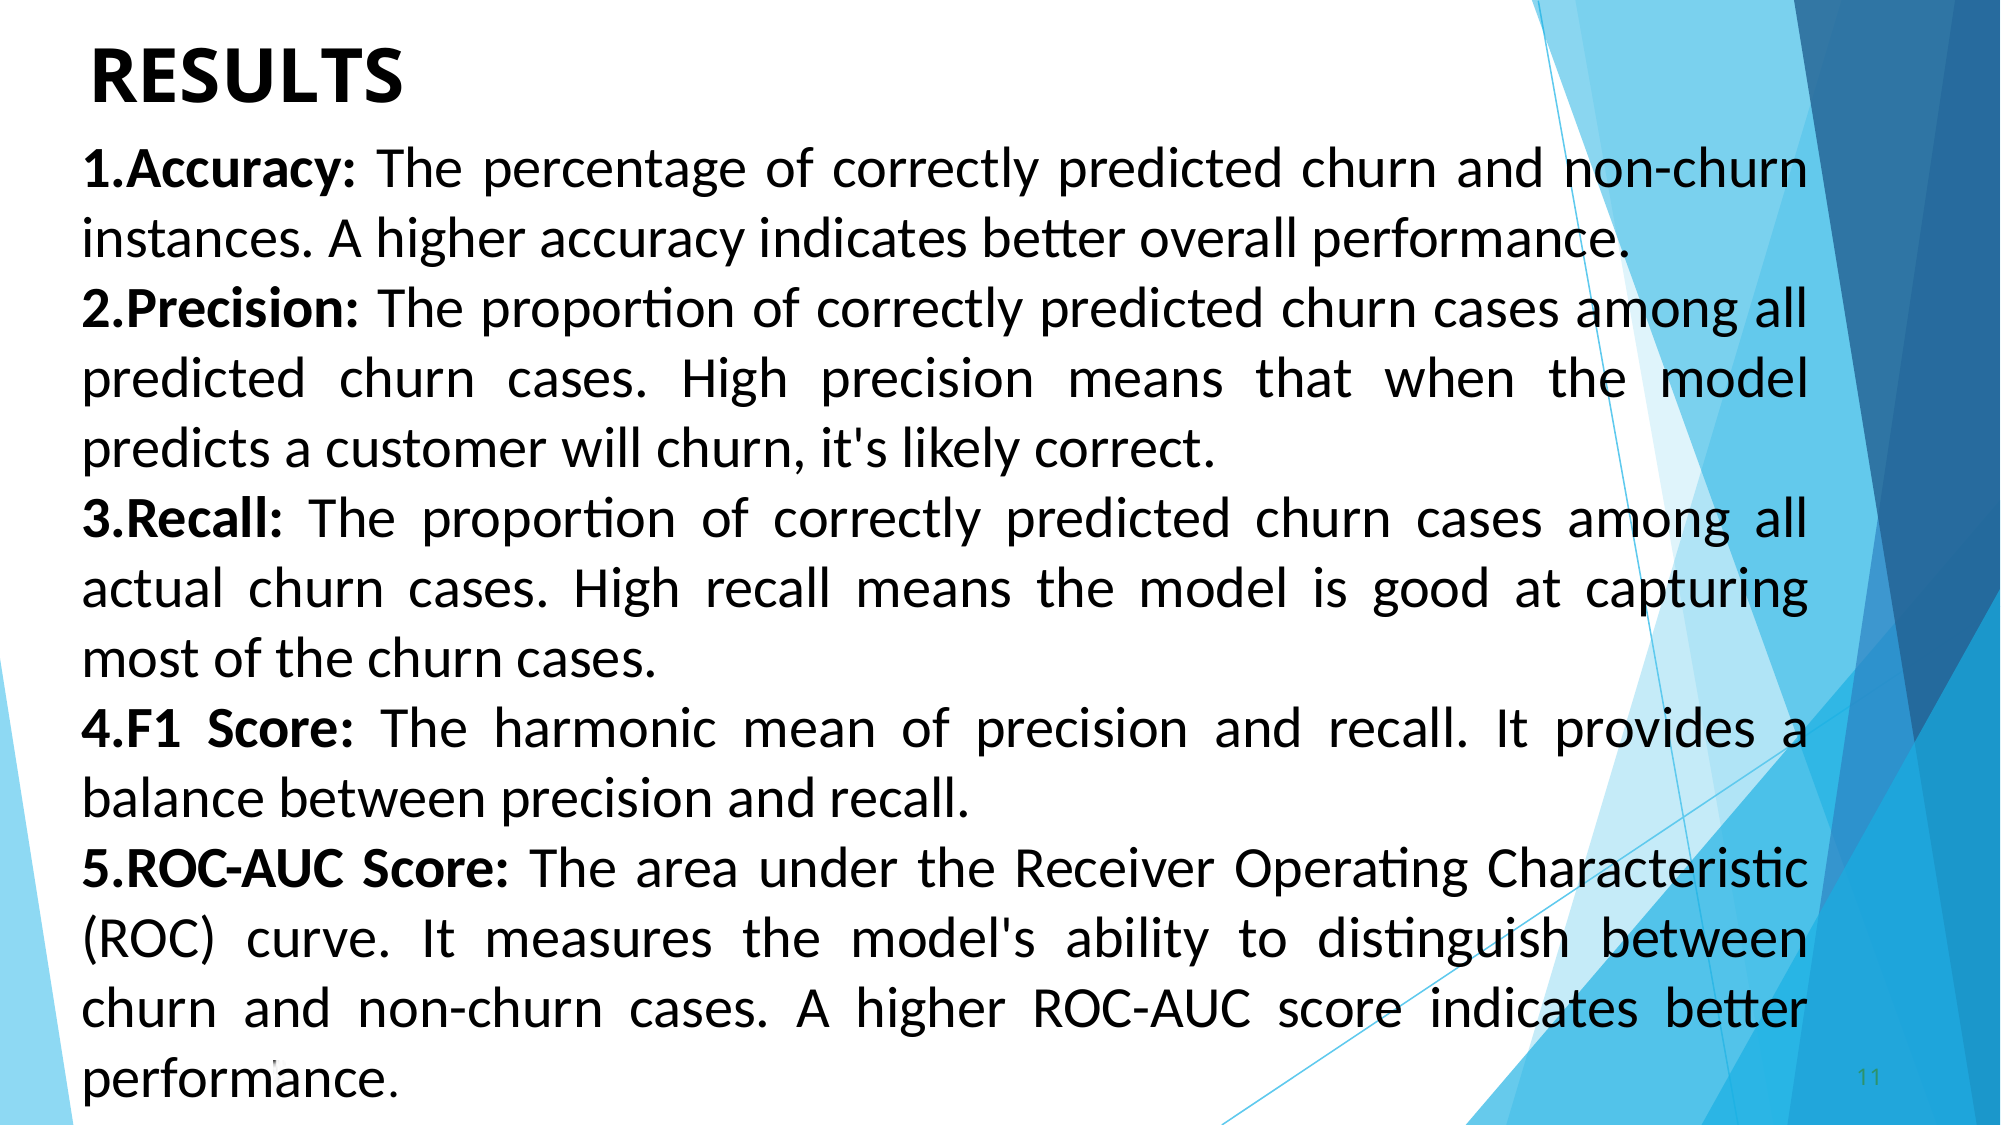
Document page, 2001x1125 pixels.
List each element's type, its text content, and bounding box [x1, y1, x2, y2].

picture [273, 1060, 287, 1091]
text_box 11 [1849, 1061, 1888, 1095]
title RESULTS [86, 24, 486, 121]
text_box Accuracy: The percentage of correctly predicted churn and non-churn instances. A higher accuracy indicates better overall performance. Precision: The proportion of correctly predicted churn cases among all predicted churn cases. High precision means that when the model predicts a customer will churn, it's likely correct. Recall: The proportion of correctly predicted churn cases among all actual churn cases. High recall means the model is good at capturing most of the churn cases. F1 Score: The harmonic mean of precision and recall. It provides a balance between precision and recall. ROC-AUC Score: The area under the Receiver Operating Characteristic (ROC) curve. It measures the model's ability to distinguish between churn and non-churn cases. A higher ROC-AUC score indicates better performance. [66, 121, 1825, 1125]
